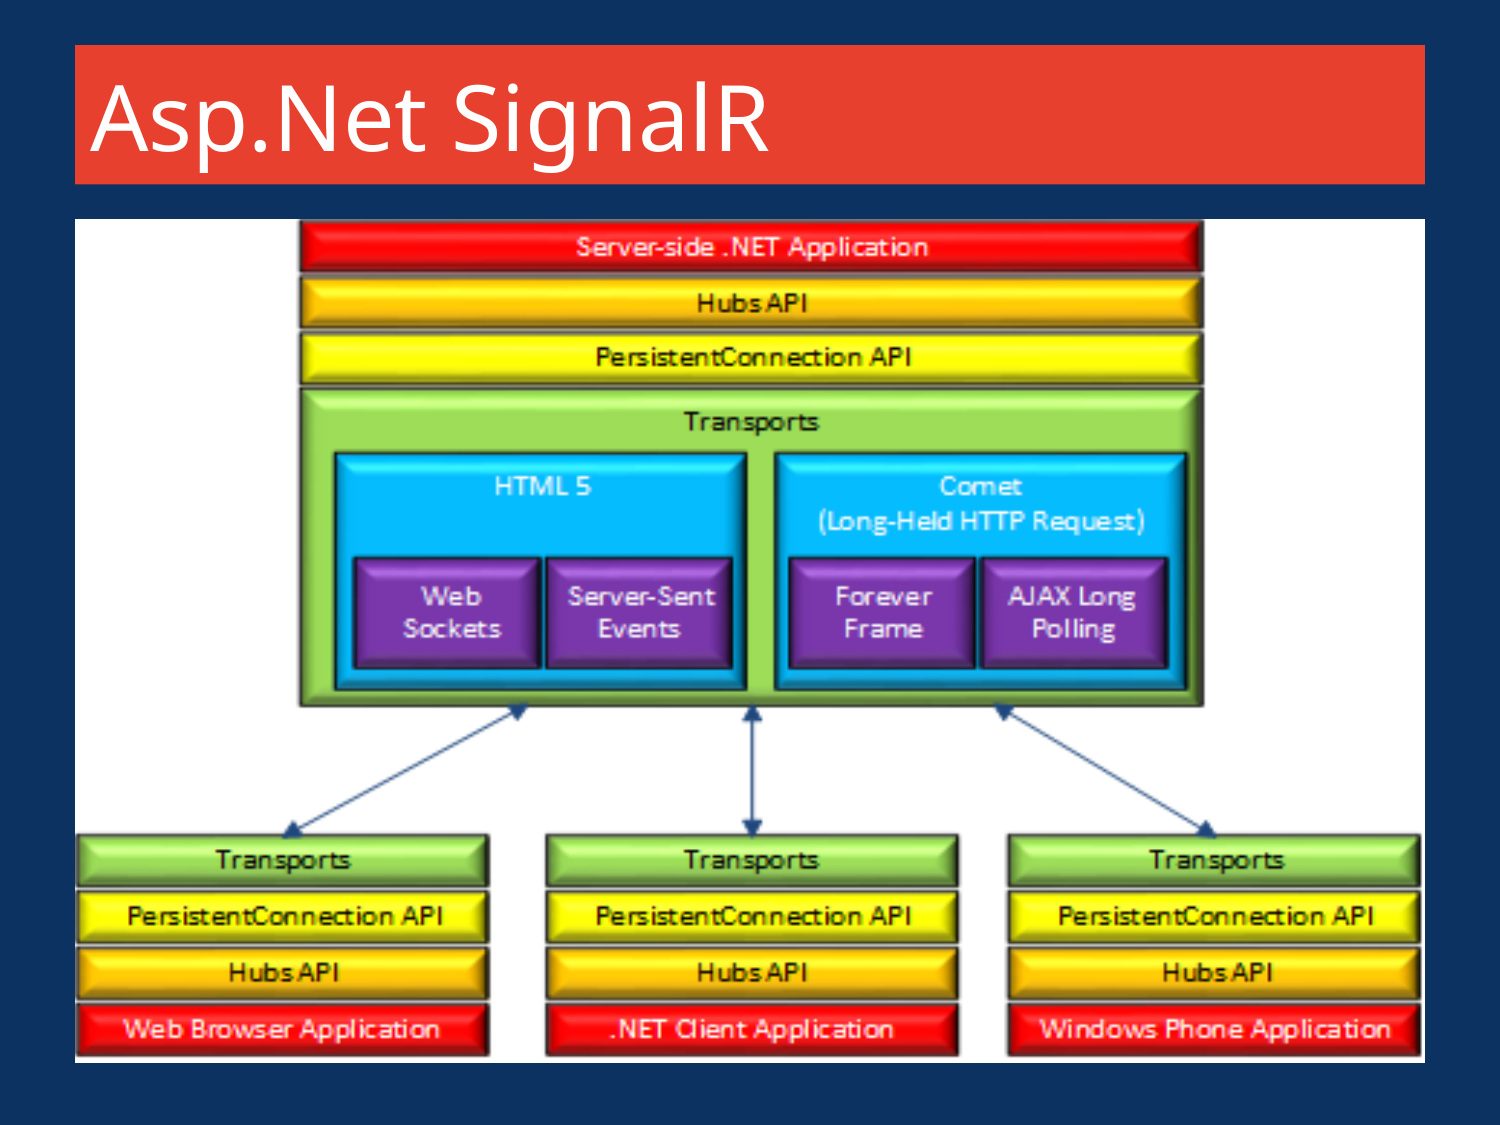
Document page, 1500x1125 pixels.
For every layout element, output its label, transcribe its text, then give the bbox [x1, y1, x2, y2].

title Asp.Net SignalR [75, 45, 1425, 185]
picture [74, 219, 1426, 1064]
